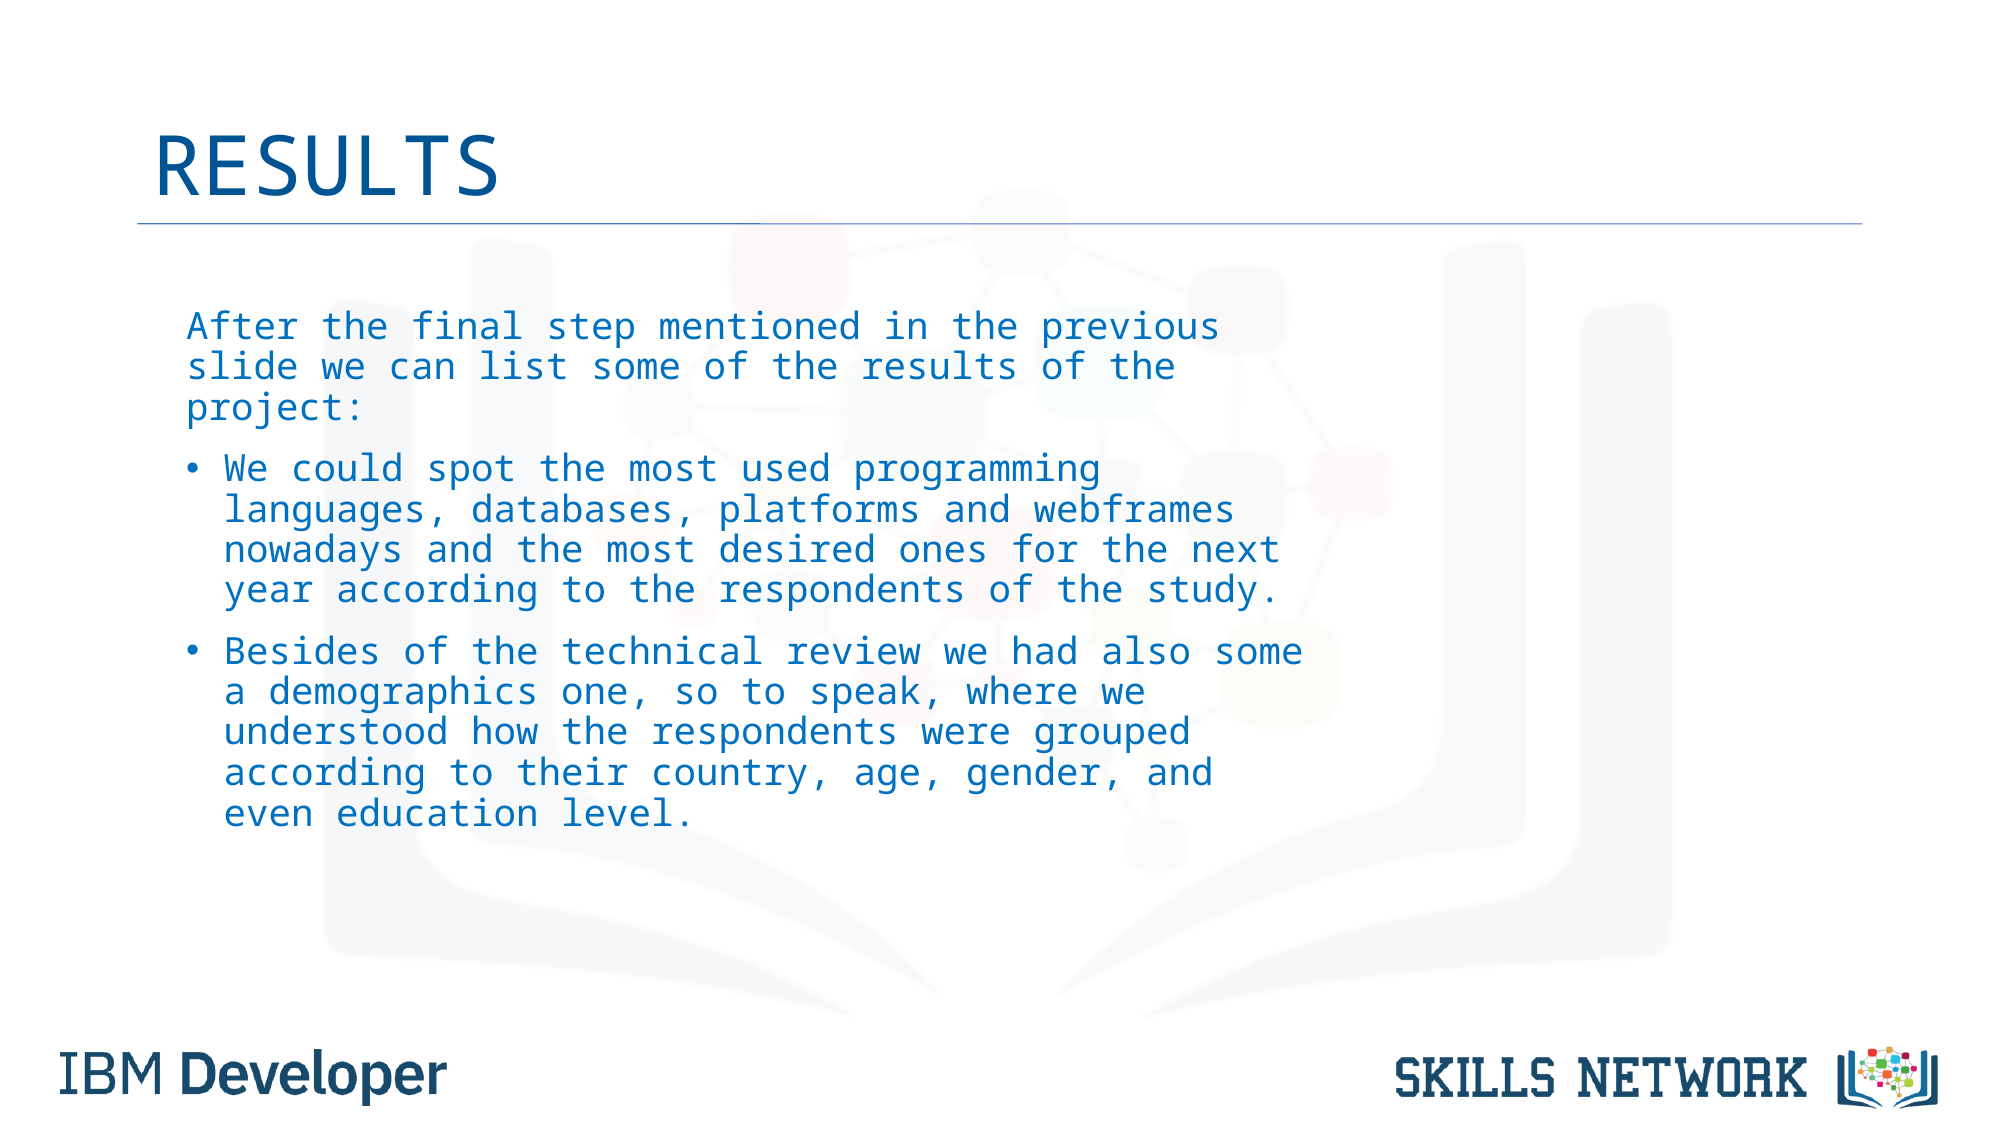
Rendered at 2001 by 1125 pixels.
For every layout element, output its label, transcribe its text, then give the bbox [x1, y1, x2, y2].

picture [55, 1045, 459, 1108]
list After the final step mentioned in the previous slide we can list some of the results of the project: We could spot the most used programming languages, databases, platforms and webframes nowadays and the most desired ones for the next year according to the respondents of the study. Besides of the technical review we had also some a demographics one, so to speak, where we understood how the respondents were grouped according to their country, age, gender, and even education level. [171, 299, 1331, 1014]
title RESULTS [137, 59, 1863, 278]
picture [1390, 1045, 1945, 1111]
